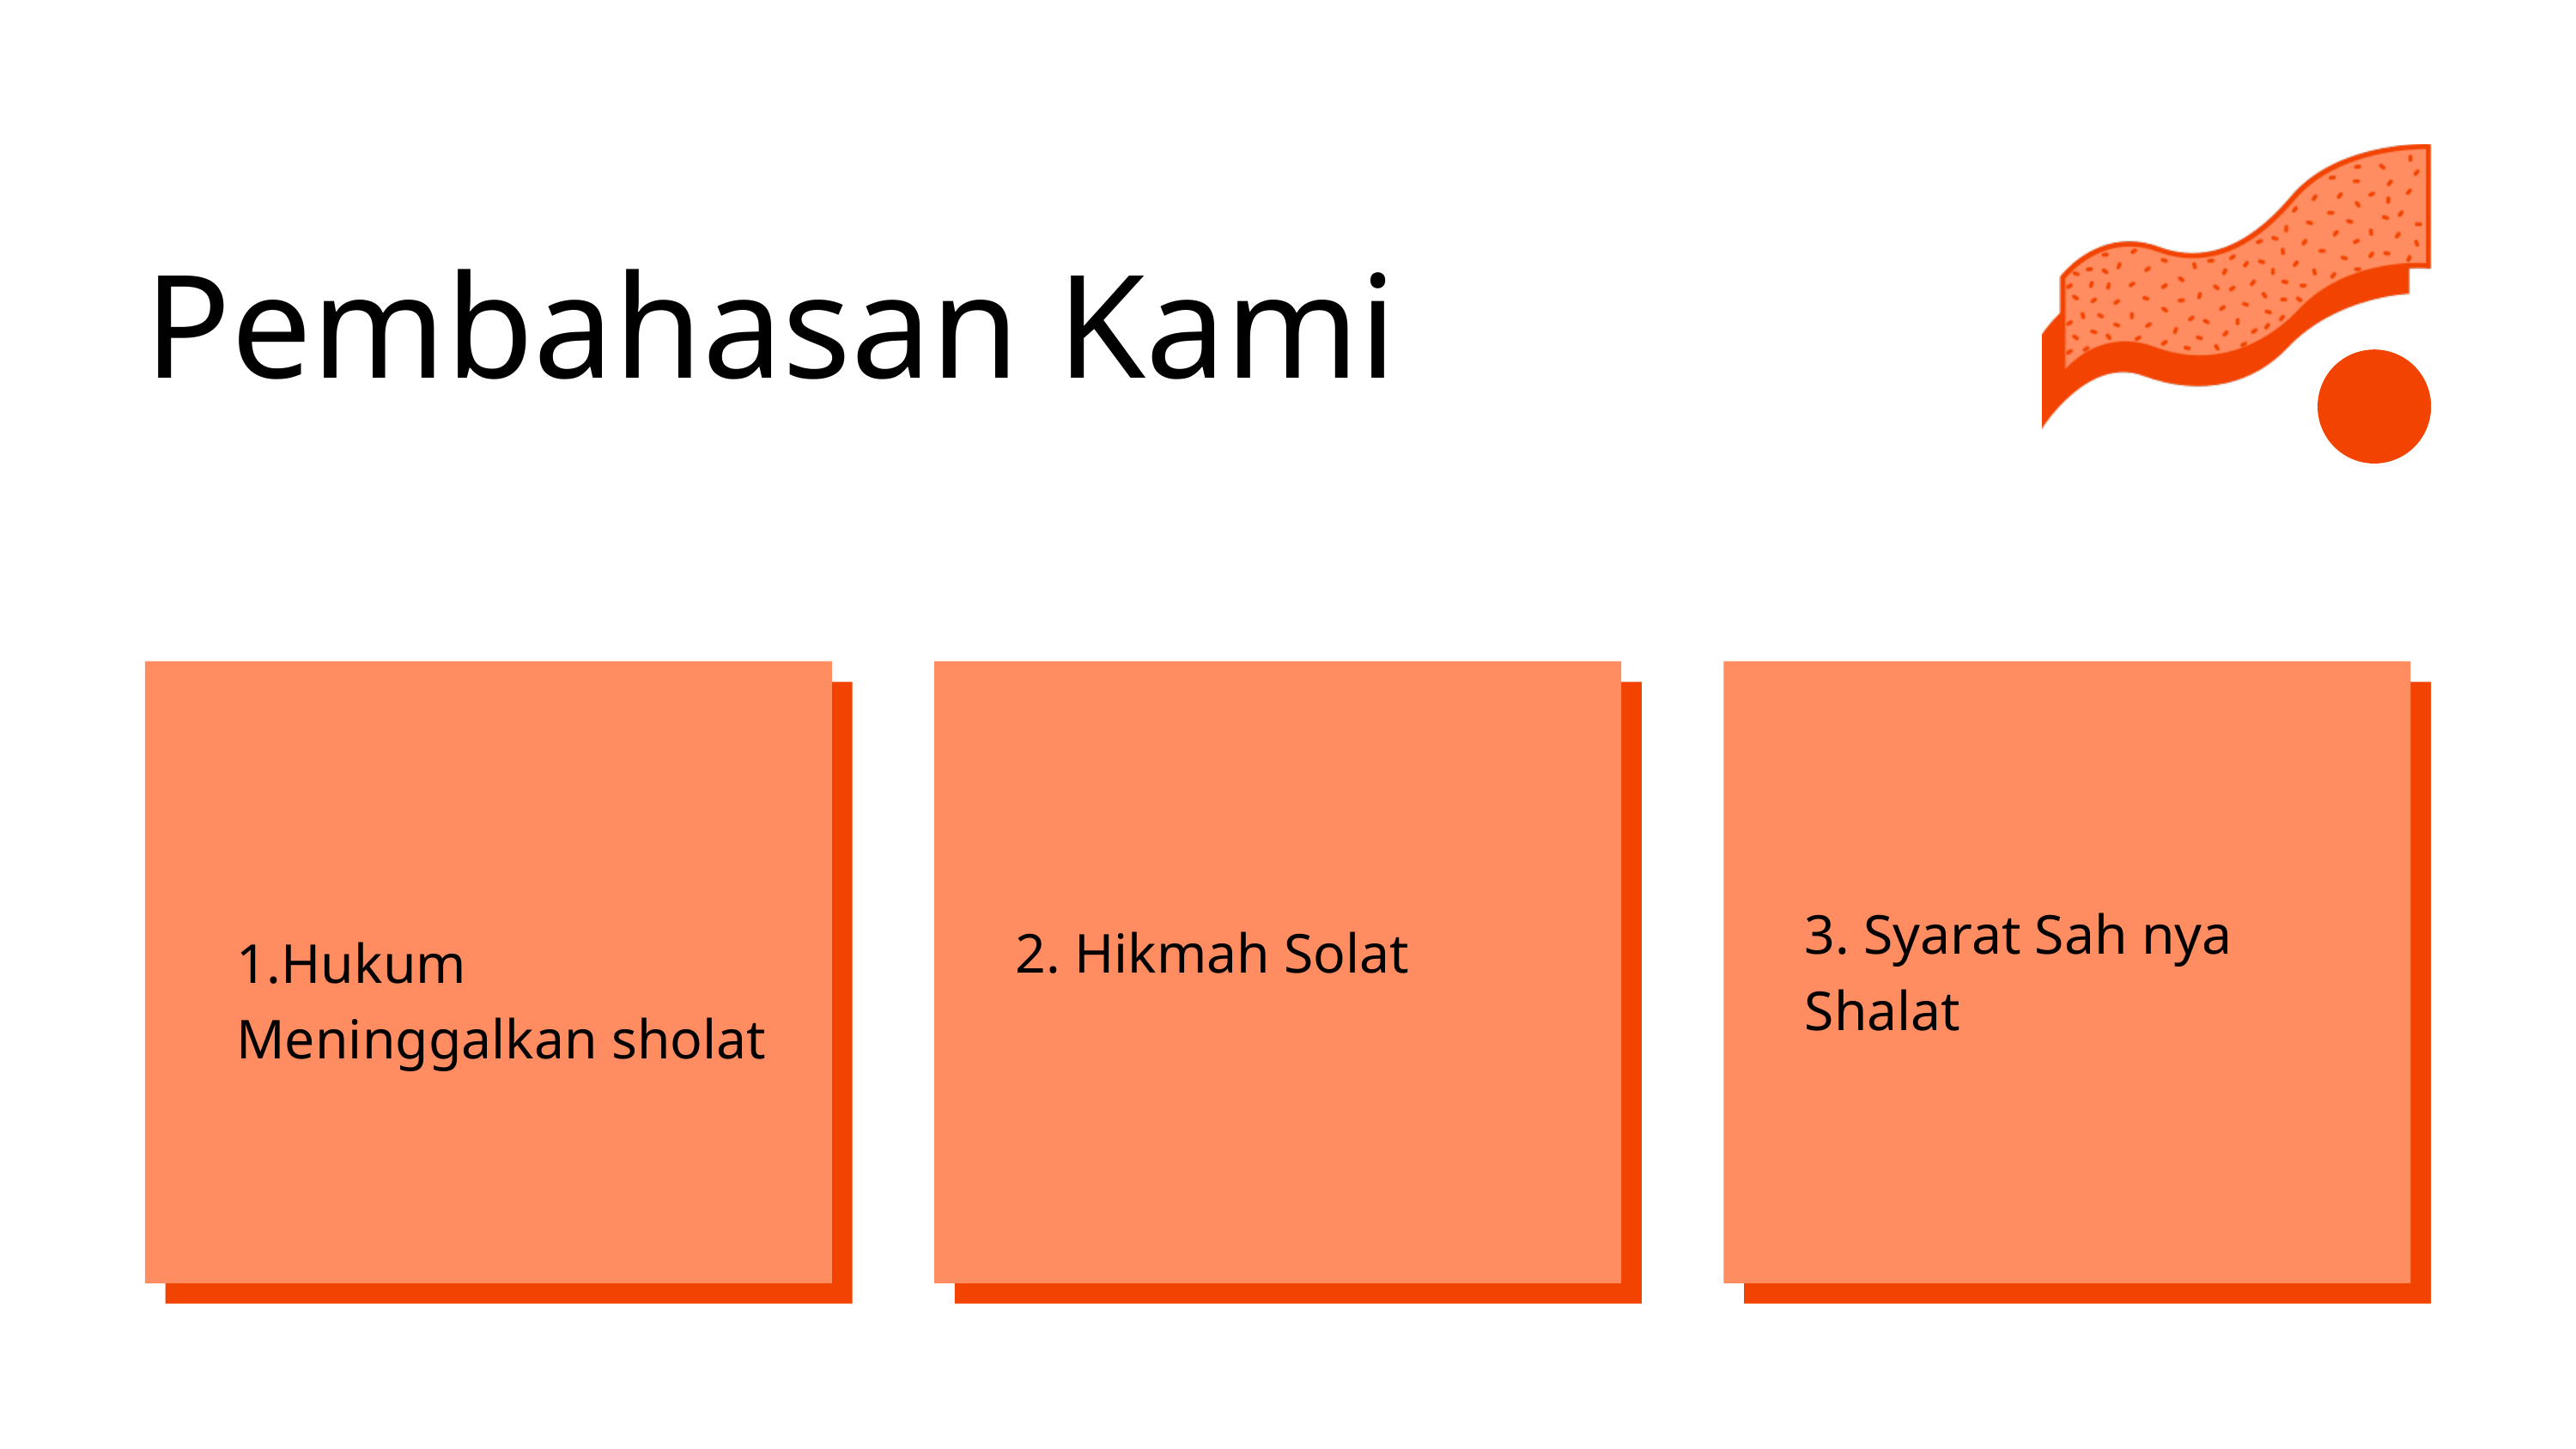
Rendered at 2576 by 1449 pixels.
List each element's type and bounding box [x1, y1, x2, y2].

text_box [144, 144, 2432, 1304]
